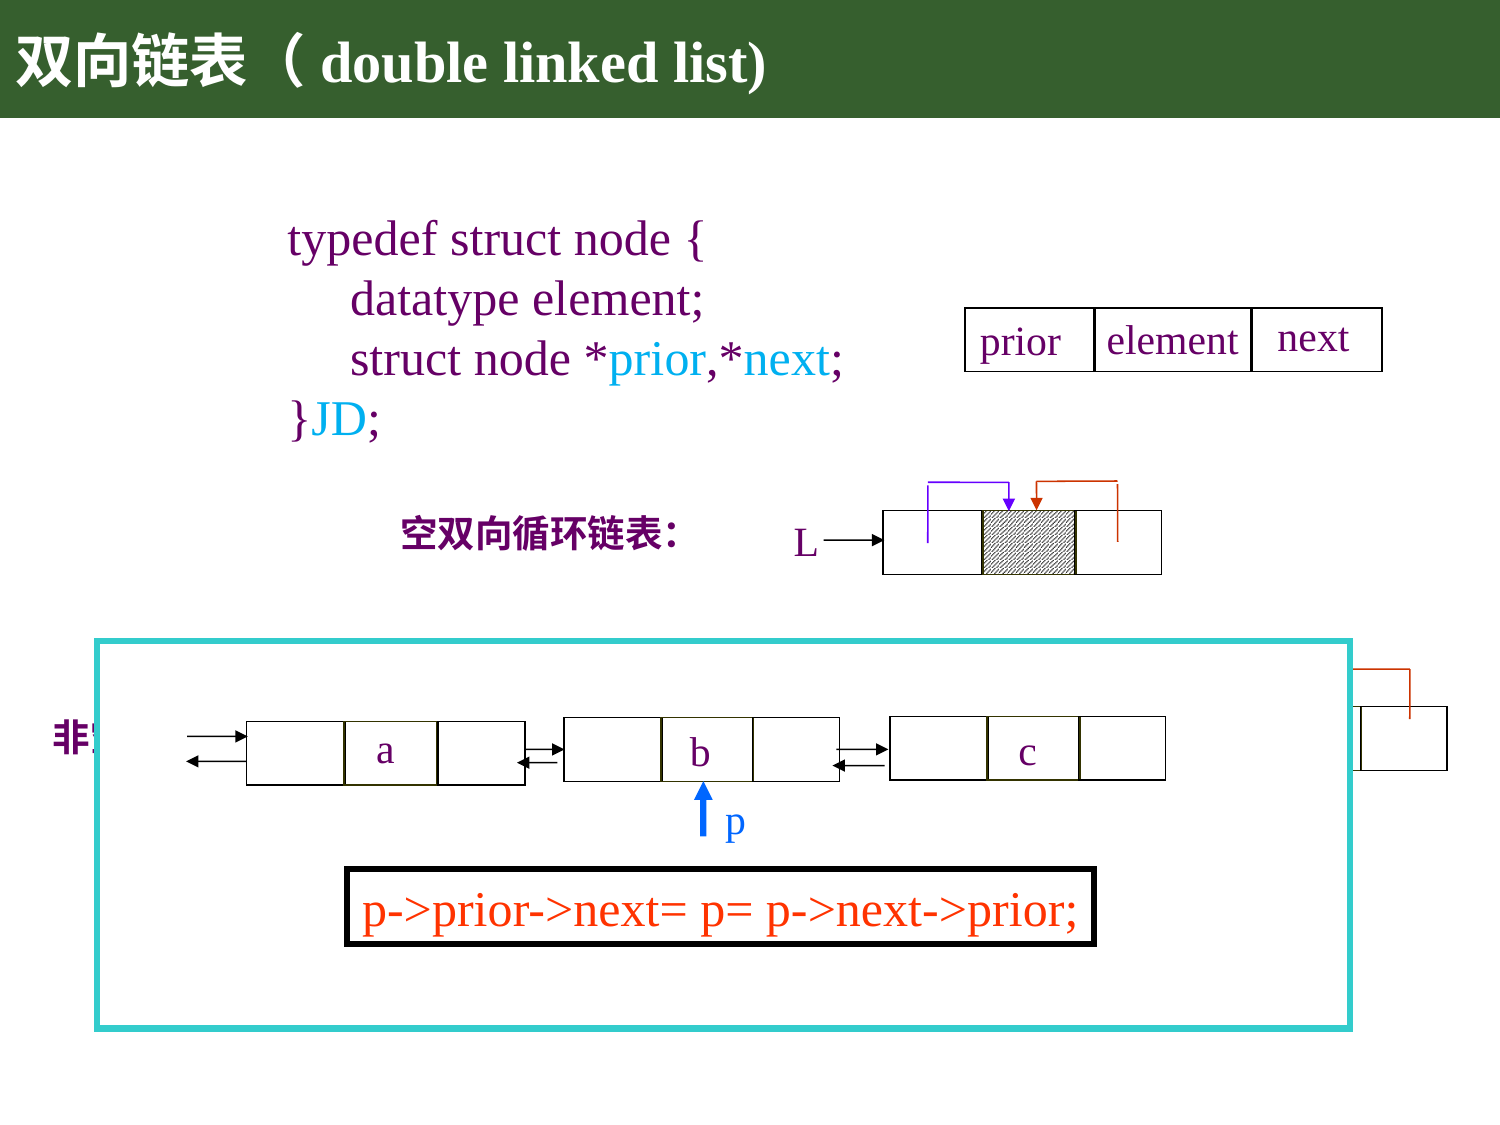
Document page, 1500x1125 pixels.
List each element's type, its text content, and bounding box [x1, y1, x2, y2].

title 双向链表（double linked list) [0, 0, 1294, 119]
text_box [383, 481, 1162, 575]
text_box typedef struct node { datatype element; struct node *prior,*next; }JD; [272, 197, 1173, 453]
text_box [34, 669, 97, 857]
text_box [97, 640, 1351, 1029]
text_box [1351, 669, 1448, 857]
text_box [964, 301, 1383, 372]
